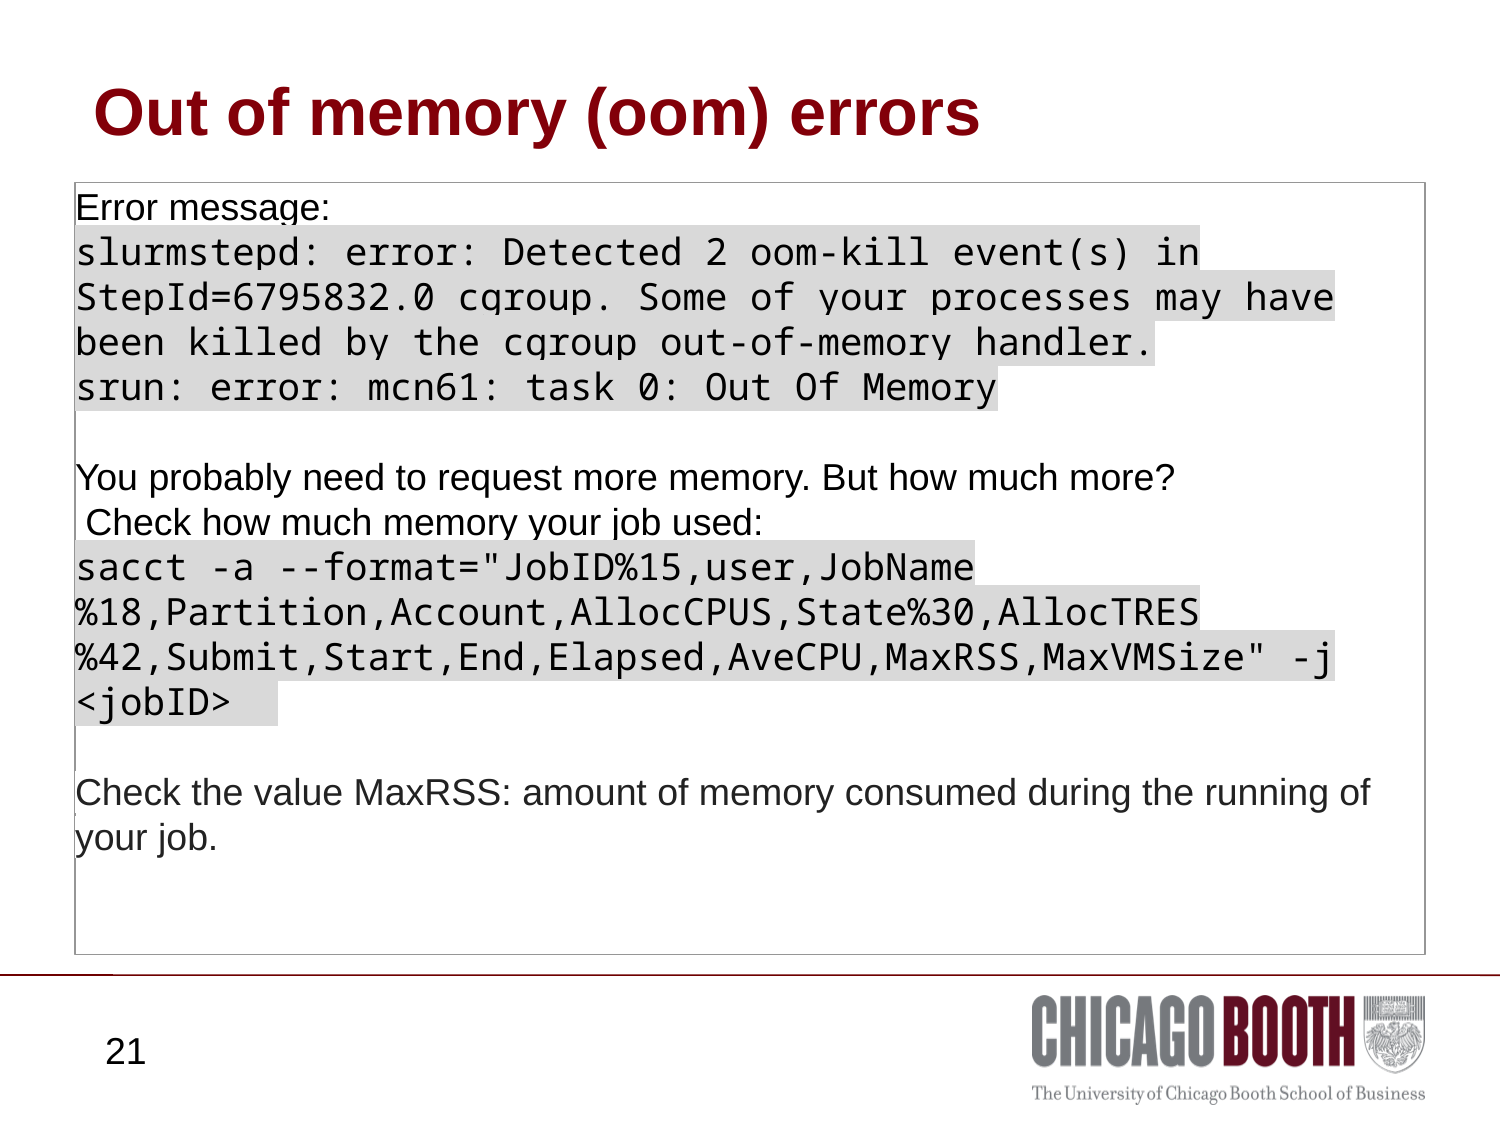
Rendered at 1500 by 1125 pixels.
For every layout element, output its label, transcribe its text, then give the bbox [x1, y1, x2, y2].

list Error message: slurmstepd: error: Detected 2 oom-kill event(s) in StepId=6795832.0 cgroup. Some of your processes may have been killed by the cgroup out-of-memory handler. srun: error: mcn61: task 0: Out Of Memory You probably need to request more memory. But how much more? Check how much memory your job used: sacct -a --format="JobID%15,user,JobName%18,Partition,Account,AllocCPUS,State%30,AllocTRES%42,Submit,Start,End,Elapsed,AveCPU,MaxRSS,MaxVMSize" -j <jobID> Check the value MaxRSS: amount of memory consumed during the running of your job. [75, 182, 1425, 955]
picture [1032, 995, 1425, 1105]
title Out of memory (oom) errors [75, 43, 1425, 150]
